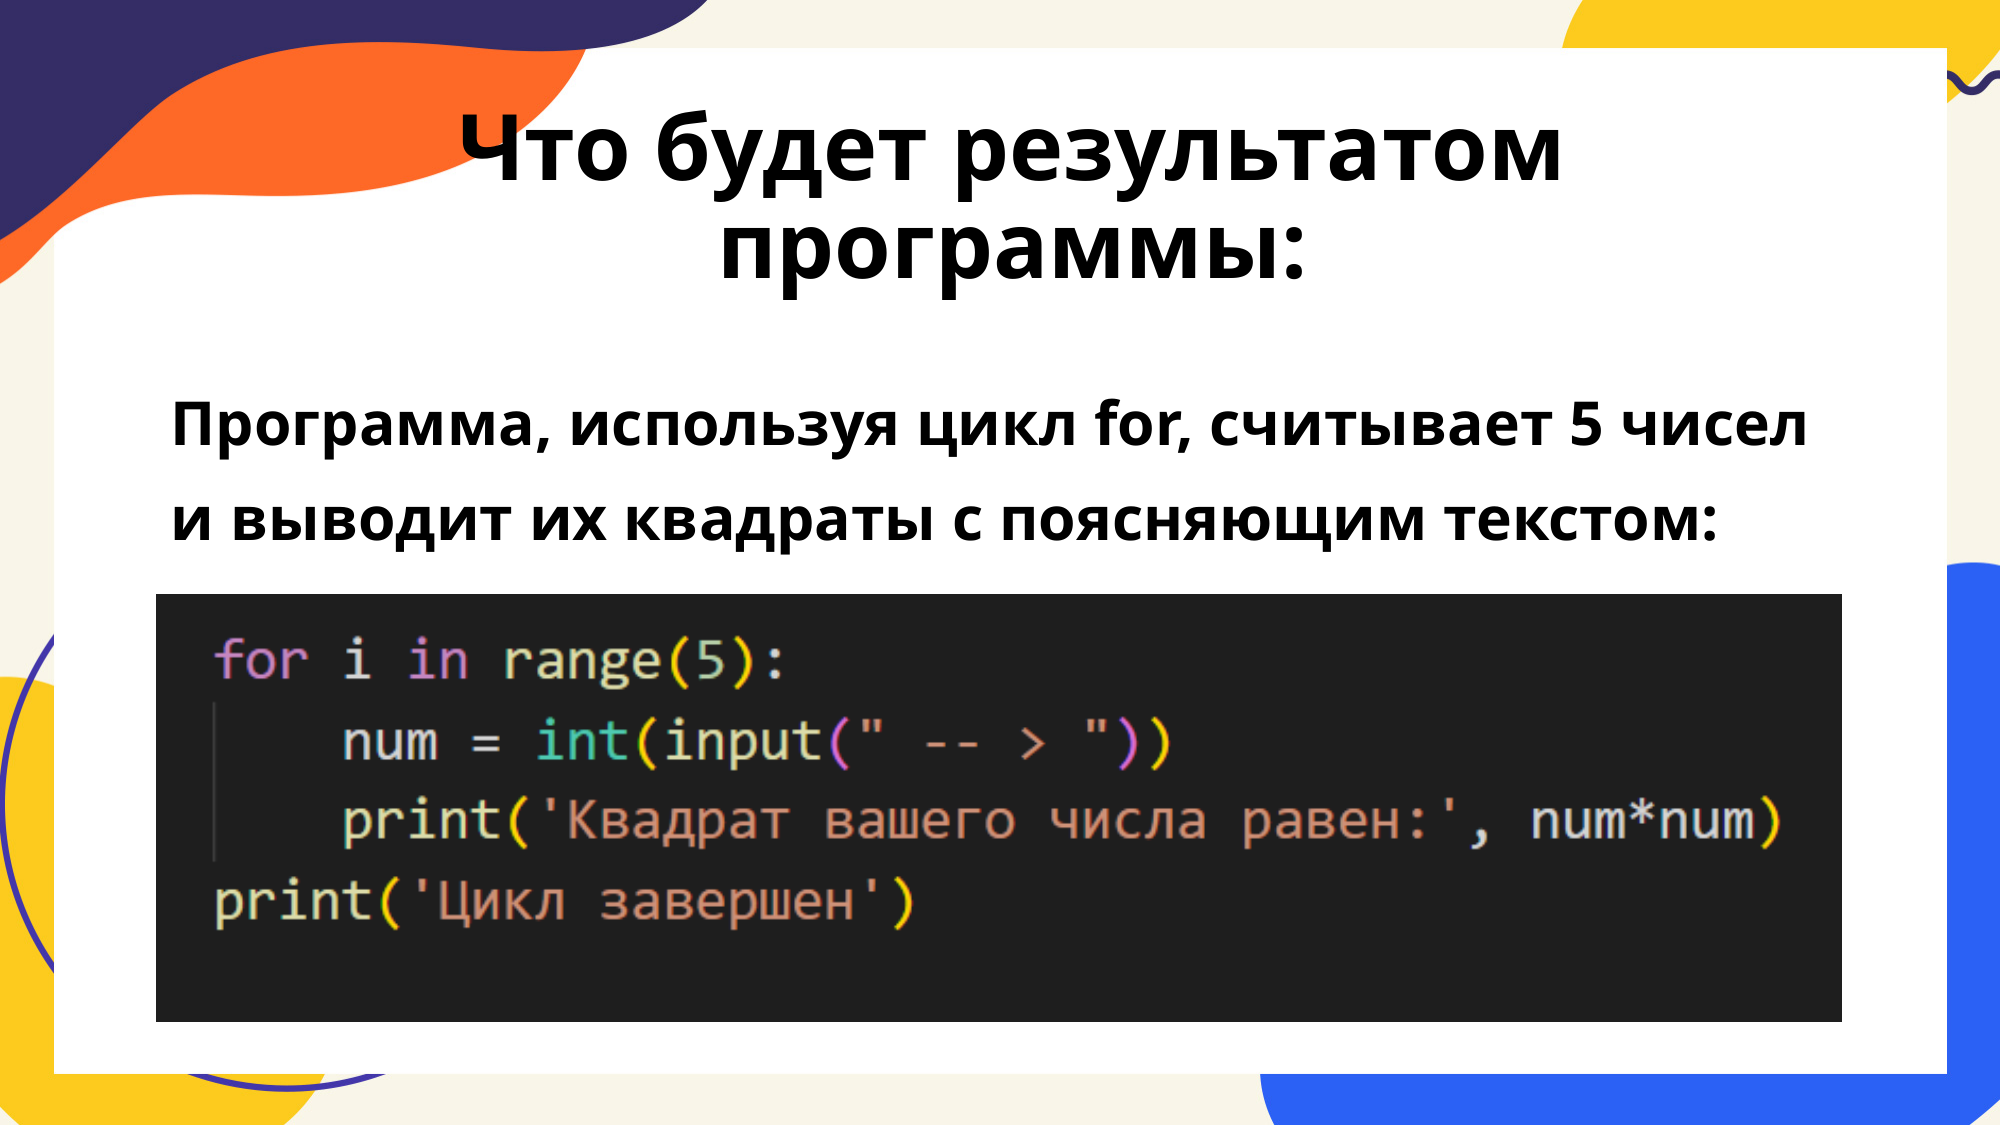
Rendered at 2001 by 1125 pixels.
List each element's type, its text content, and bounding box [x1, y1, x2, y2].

title Что будет результатом программы: [286, 141, 1738, 259]
picture [0, 0, 2000, 1125]
list Программа, используя цикл for, считывает 5 чисел и выводит их квадраты с поясняющим текстом: [155, 330, 1863, 560]
